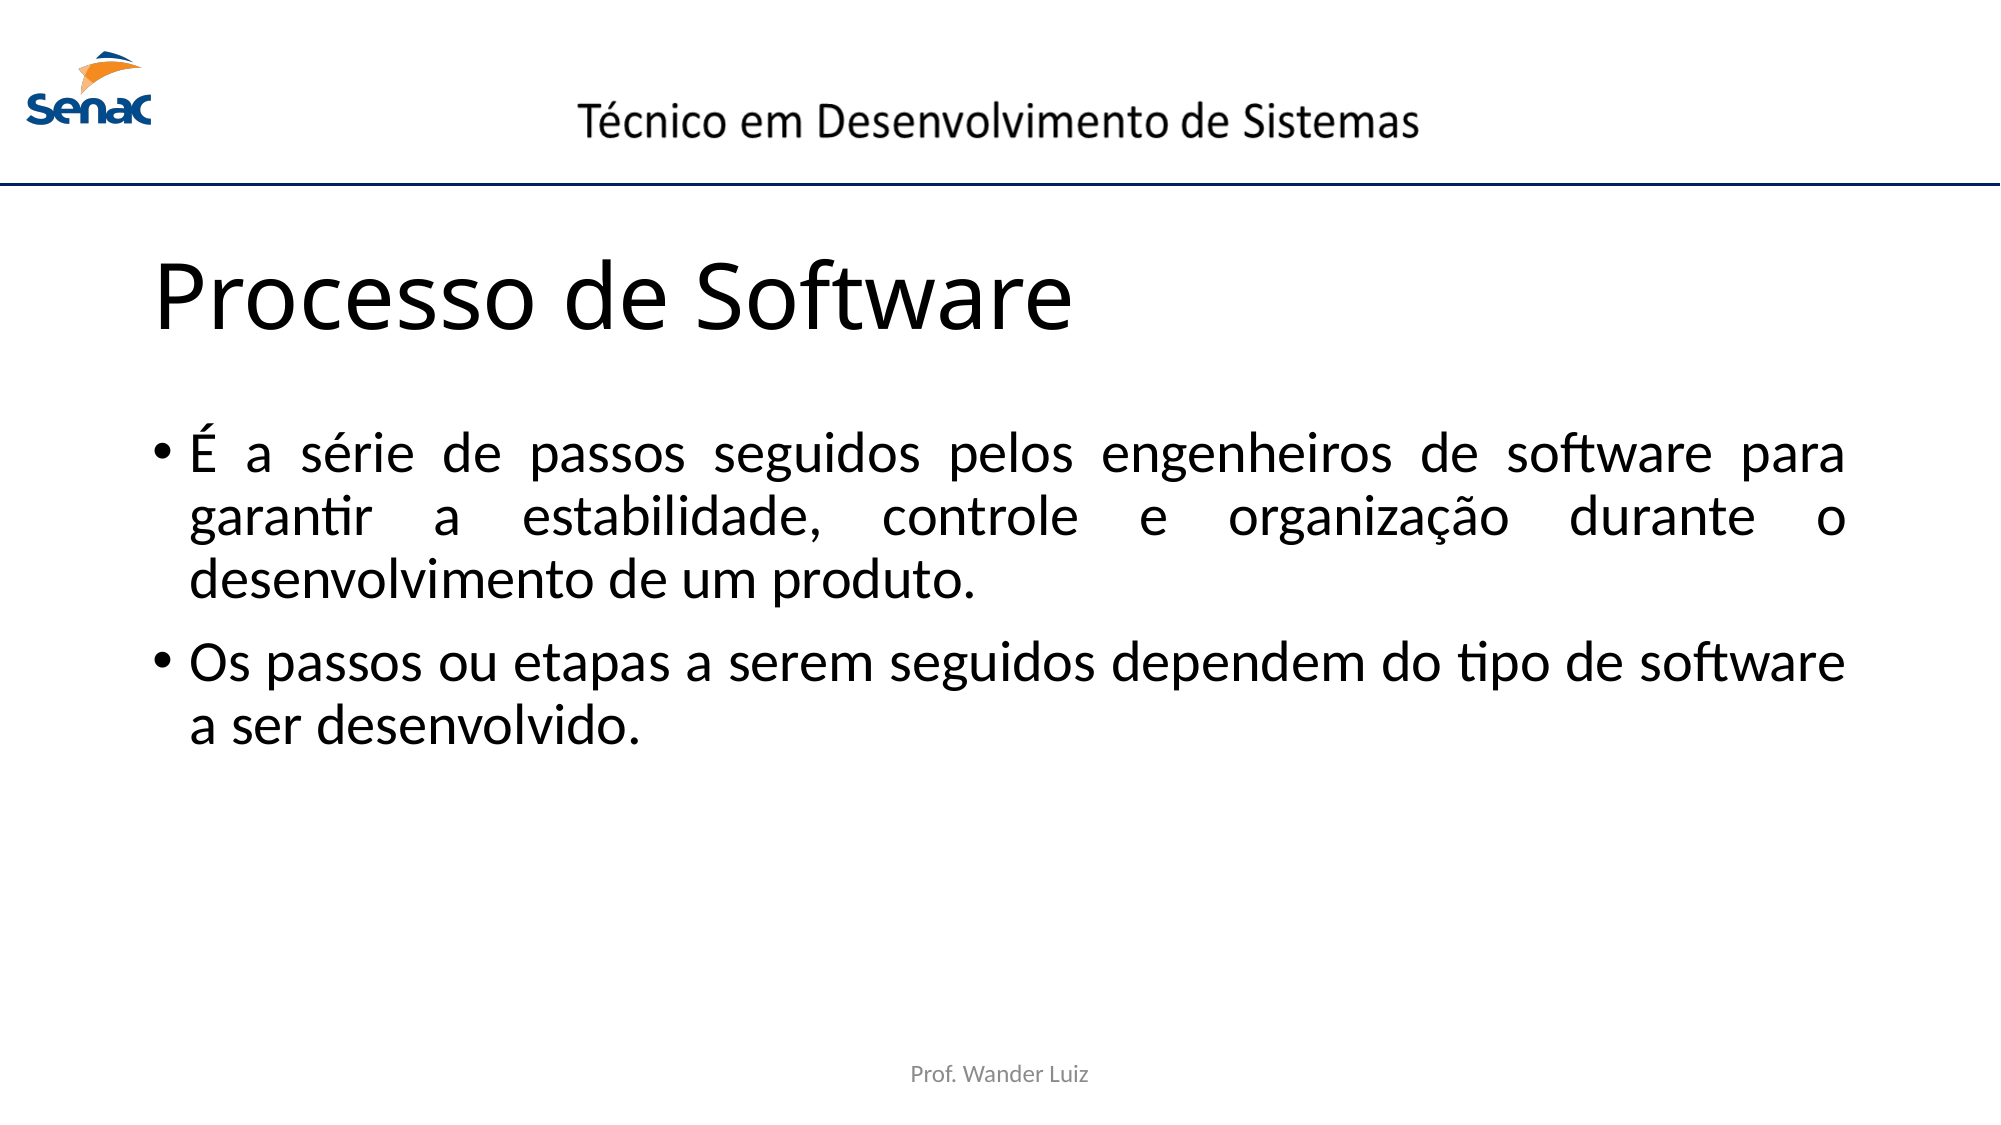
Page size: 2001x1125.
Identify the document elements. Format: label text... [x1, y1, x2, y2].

picture [0, 0, 177, 177]
title Processo de Software [137, 190, 1863, 409]
picture [249, 71, 1750, 185]
footer Prof. Wander Luiz [662, 1042, 1338, 1103]
list É a série de passos seguidos pelos engenheiros de software para garantir a estabilidade, controle e organização durante o desenvolvimento de um produto. Os passos ou etapas a serem seguidos dependem do tipo de software a ser desenvolvido. [137, 414, 1863, 1062]
